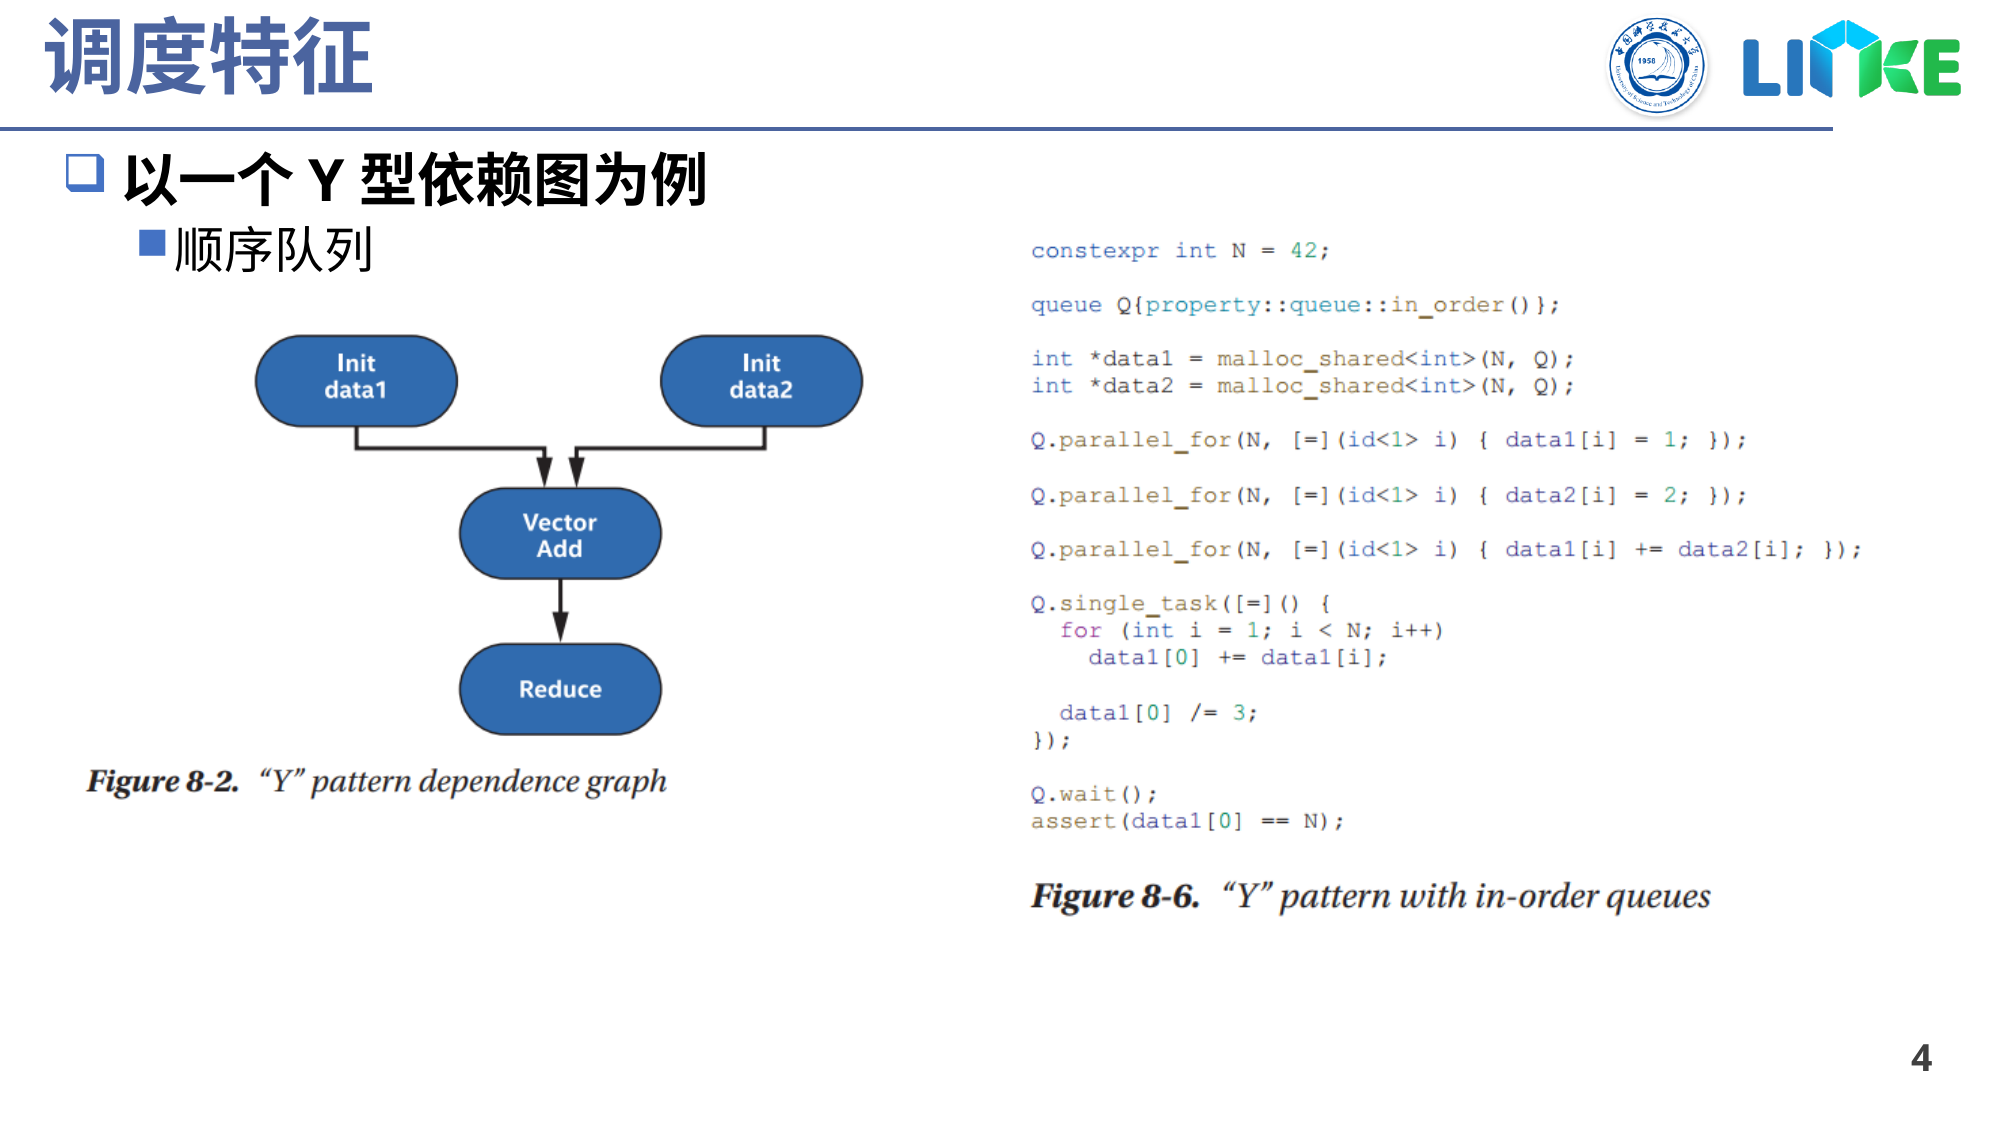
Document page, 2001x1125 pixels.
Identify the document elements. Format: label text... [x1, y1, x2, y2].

title 调度特征 [27, 0, 1703, 122]
picture [61, 309, 892, 816]
slide_number 4 [1833, 1029, 1948, 1090]
list 以一个Y型依赖图为例 顺序队列 [46, 144, 1970, 1027]
picture [1703, 6, 1971, 122]
picture [982, 235, 1939, 936]
